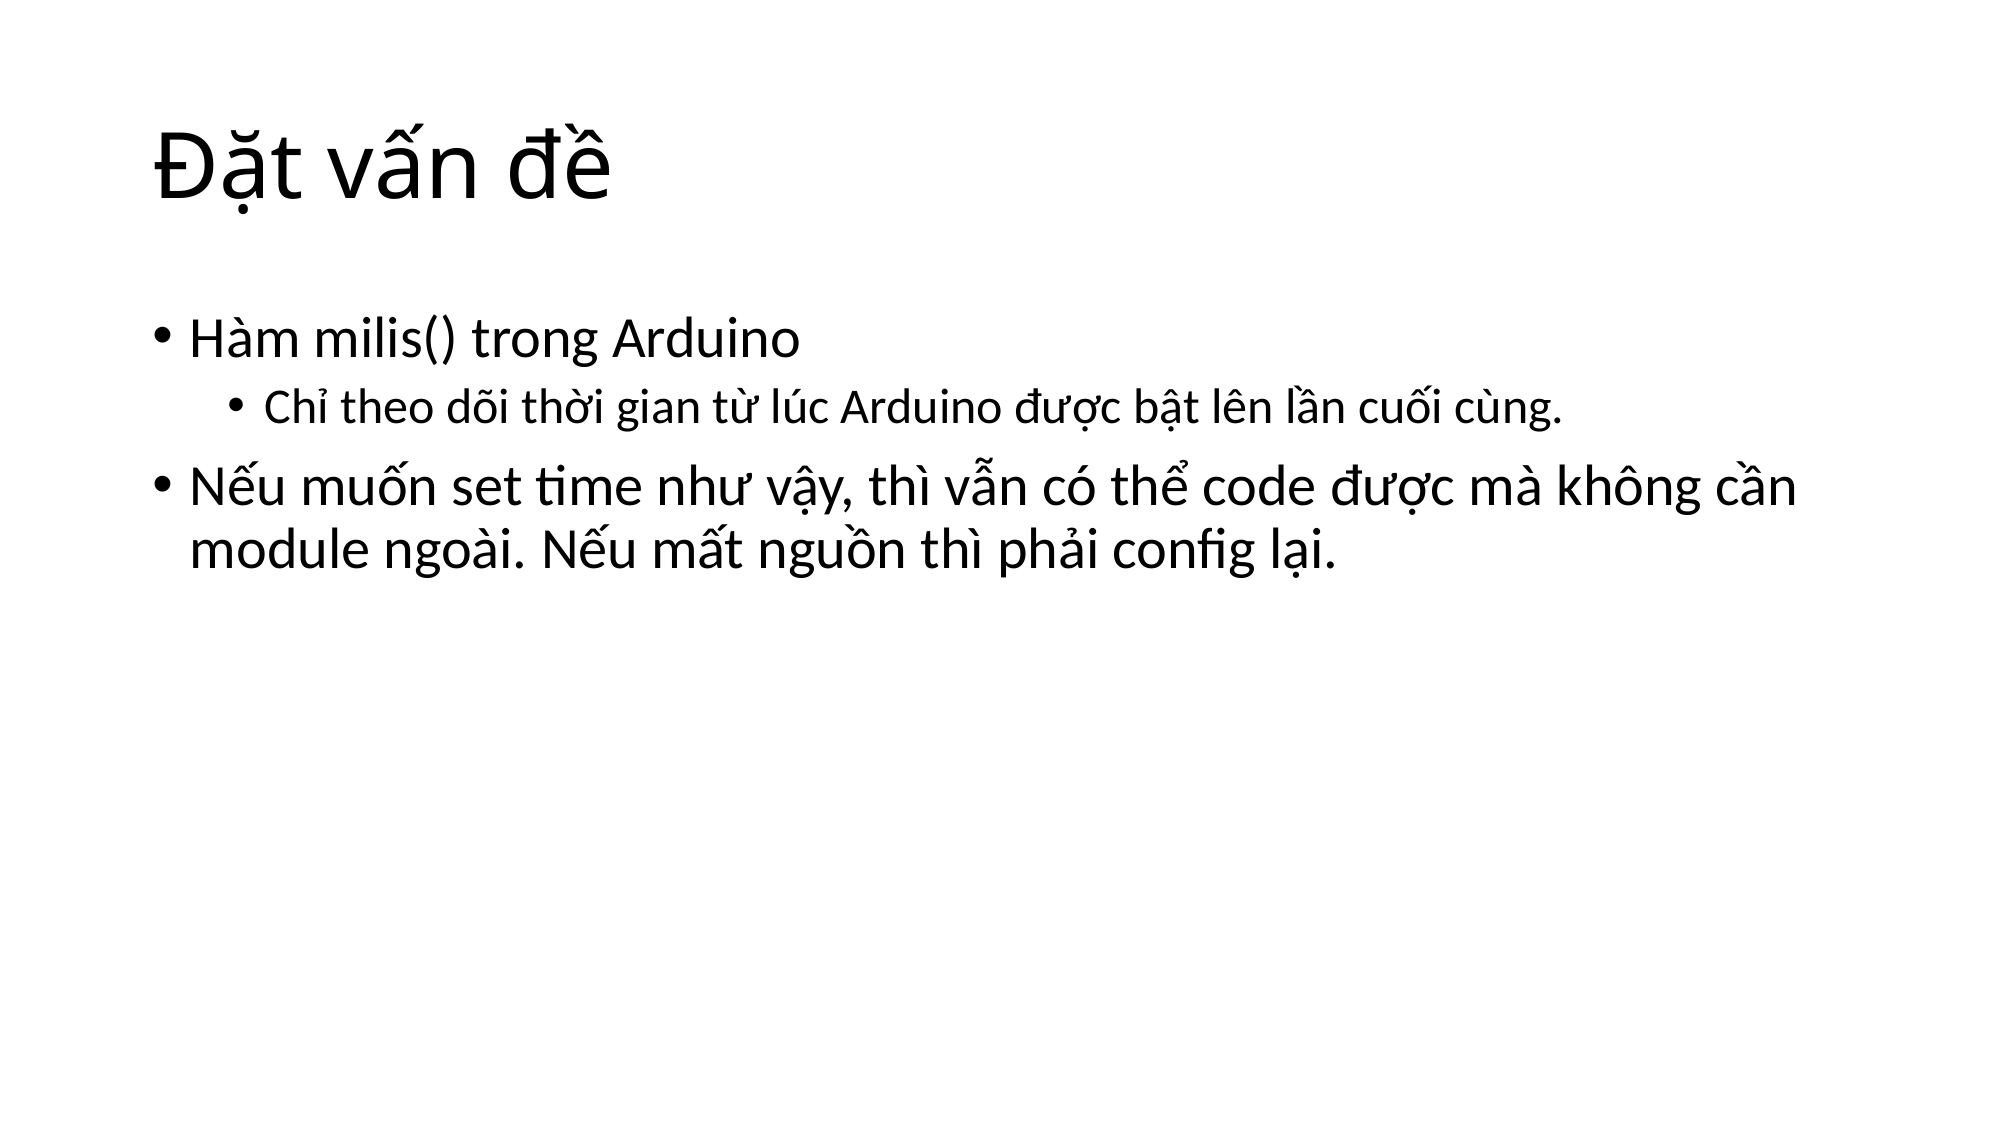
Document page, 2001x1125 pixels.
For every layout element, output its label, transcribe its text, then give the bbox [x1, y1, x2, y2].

title Đặt vấn đề [137, 59, 1863, 278]
list Hàm milis() trong Arduino Chỉ theo dõi thời gian từ lúc Arduino được bật lên lần cuối cùng. Nếu muốn set time như vậy, thì vẫn có thể code được mà không cần module ngoài. Nếu mất nguồn thì phải config lại. [137, 299, 1863, 1014]
